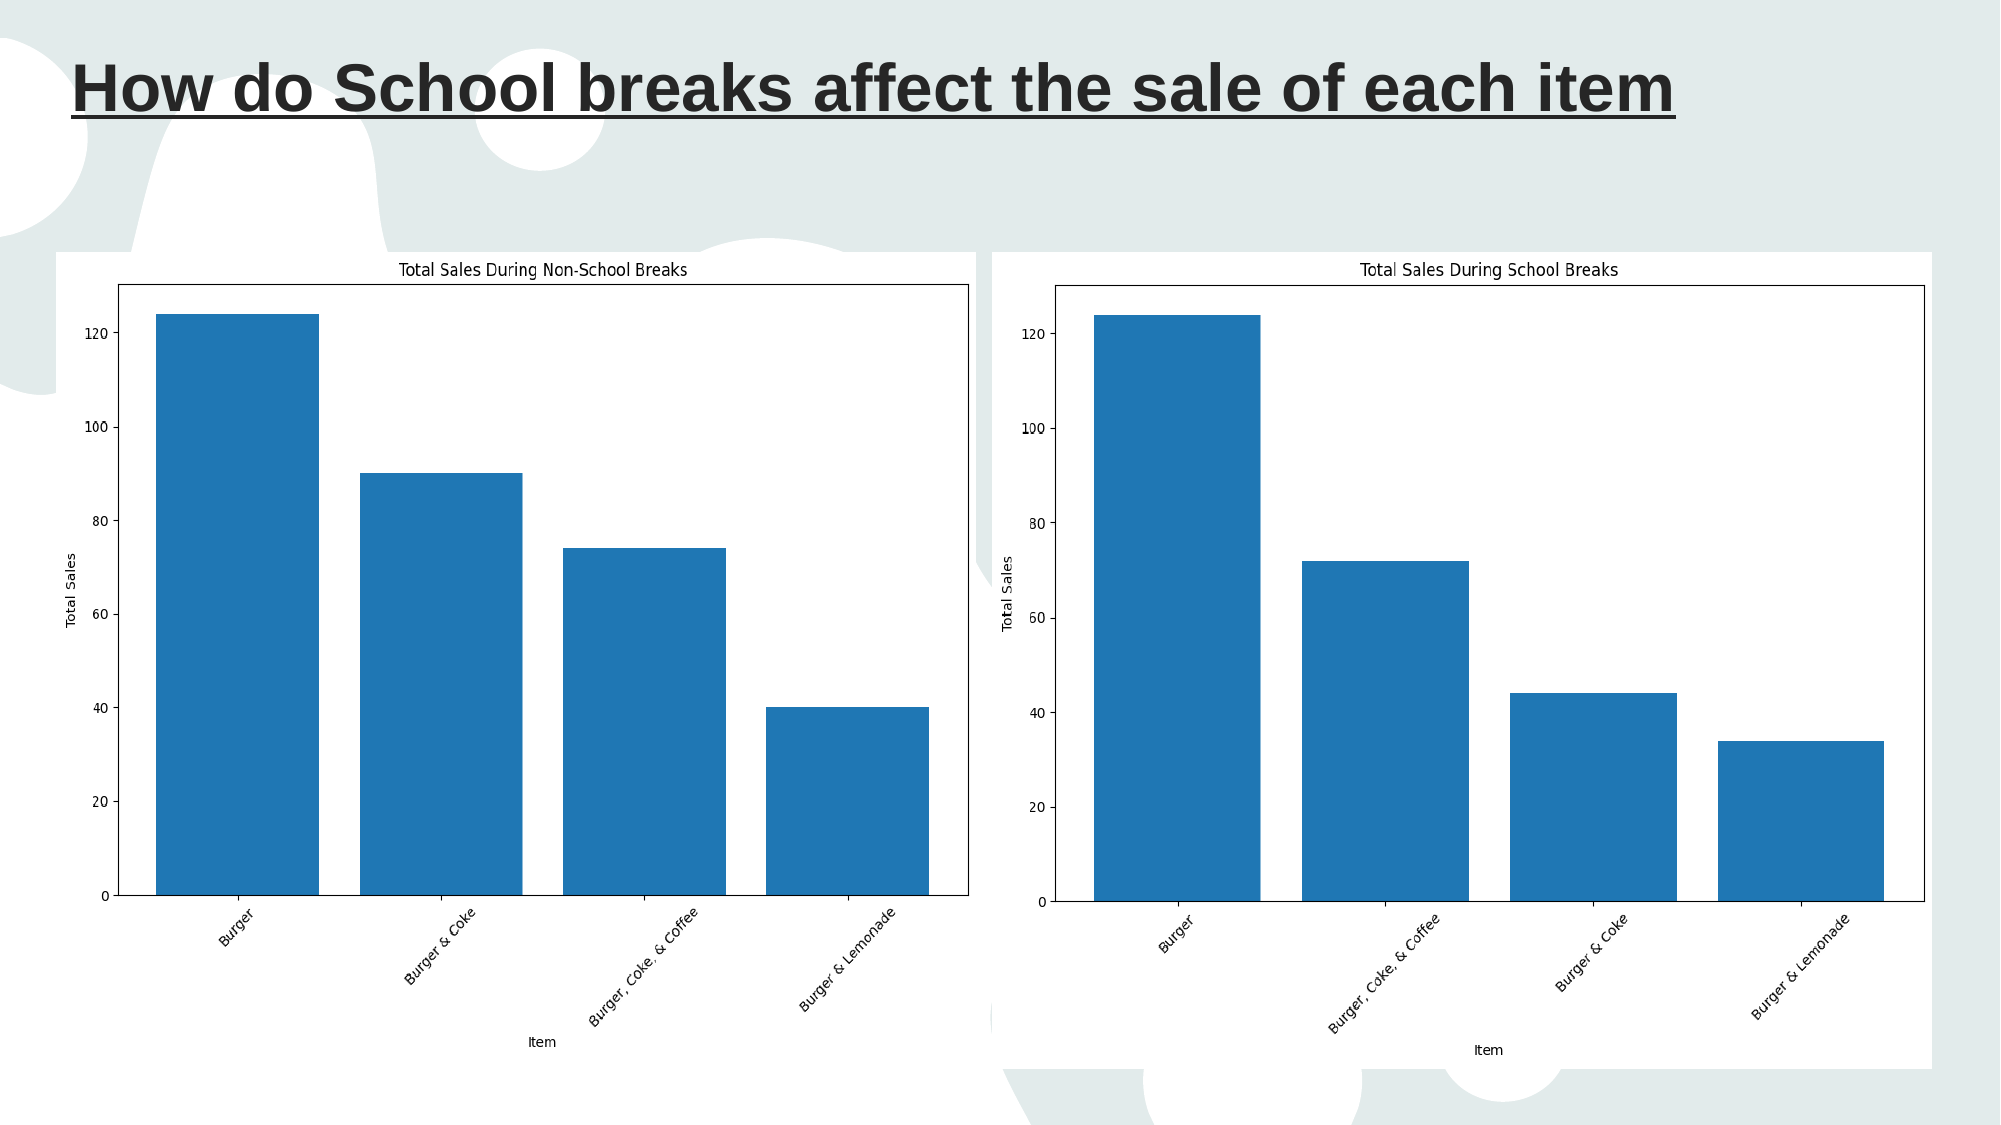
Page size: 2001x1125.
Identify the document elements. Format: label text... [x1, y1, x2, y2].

picture [992, 252, 1932, 1069]
picture [55, 252, 977, 1061]
title How do School breaks affect the sale of each item [56, 0, 1932, 133]
